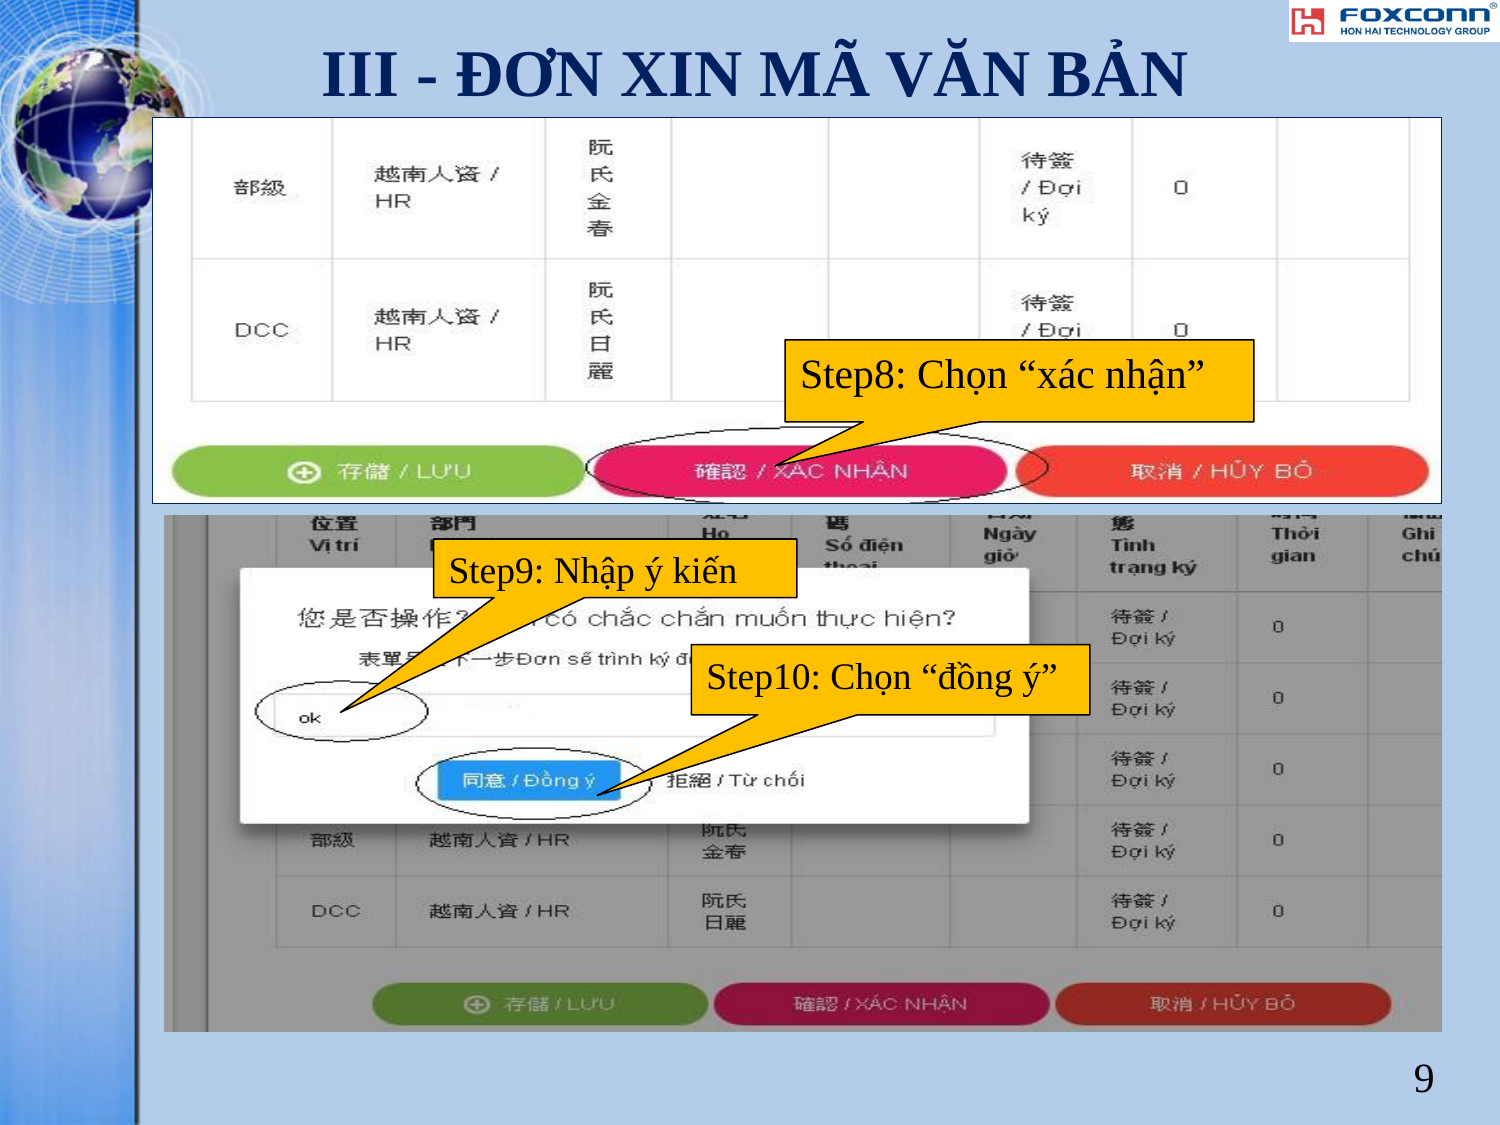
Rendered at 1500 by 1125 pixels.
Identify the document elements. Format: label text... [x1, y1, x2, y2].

picture [0, 0, 1500, 1125]
title III - ĐƠN XIN MÃ VĂN BẢN [84, 0, 1360, 141]
slide_number 9 [1137, 1042, 1451, 1125]
